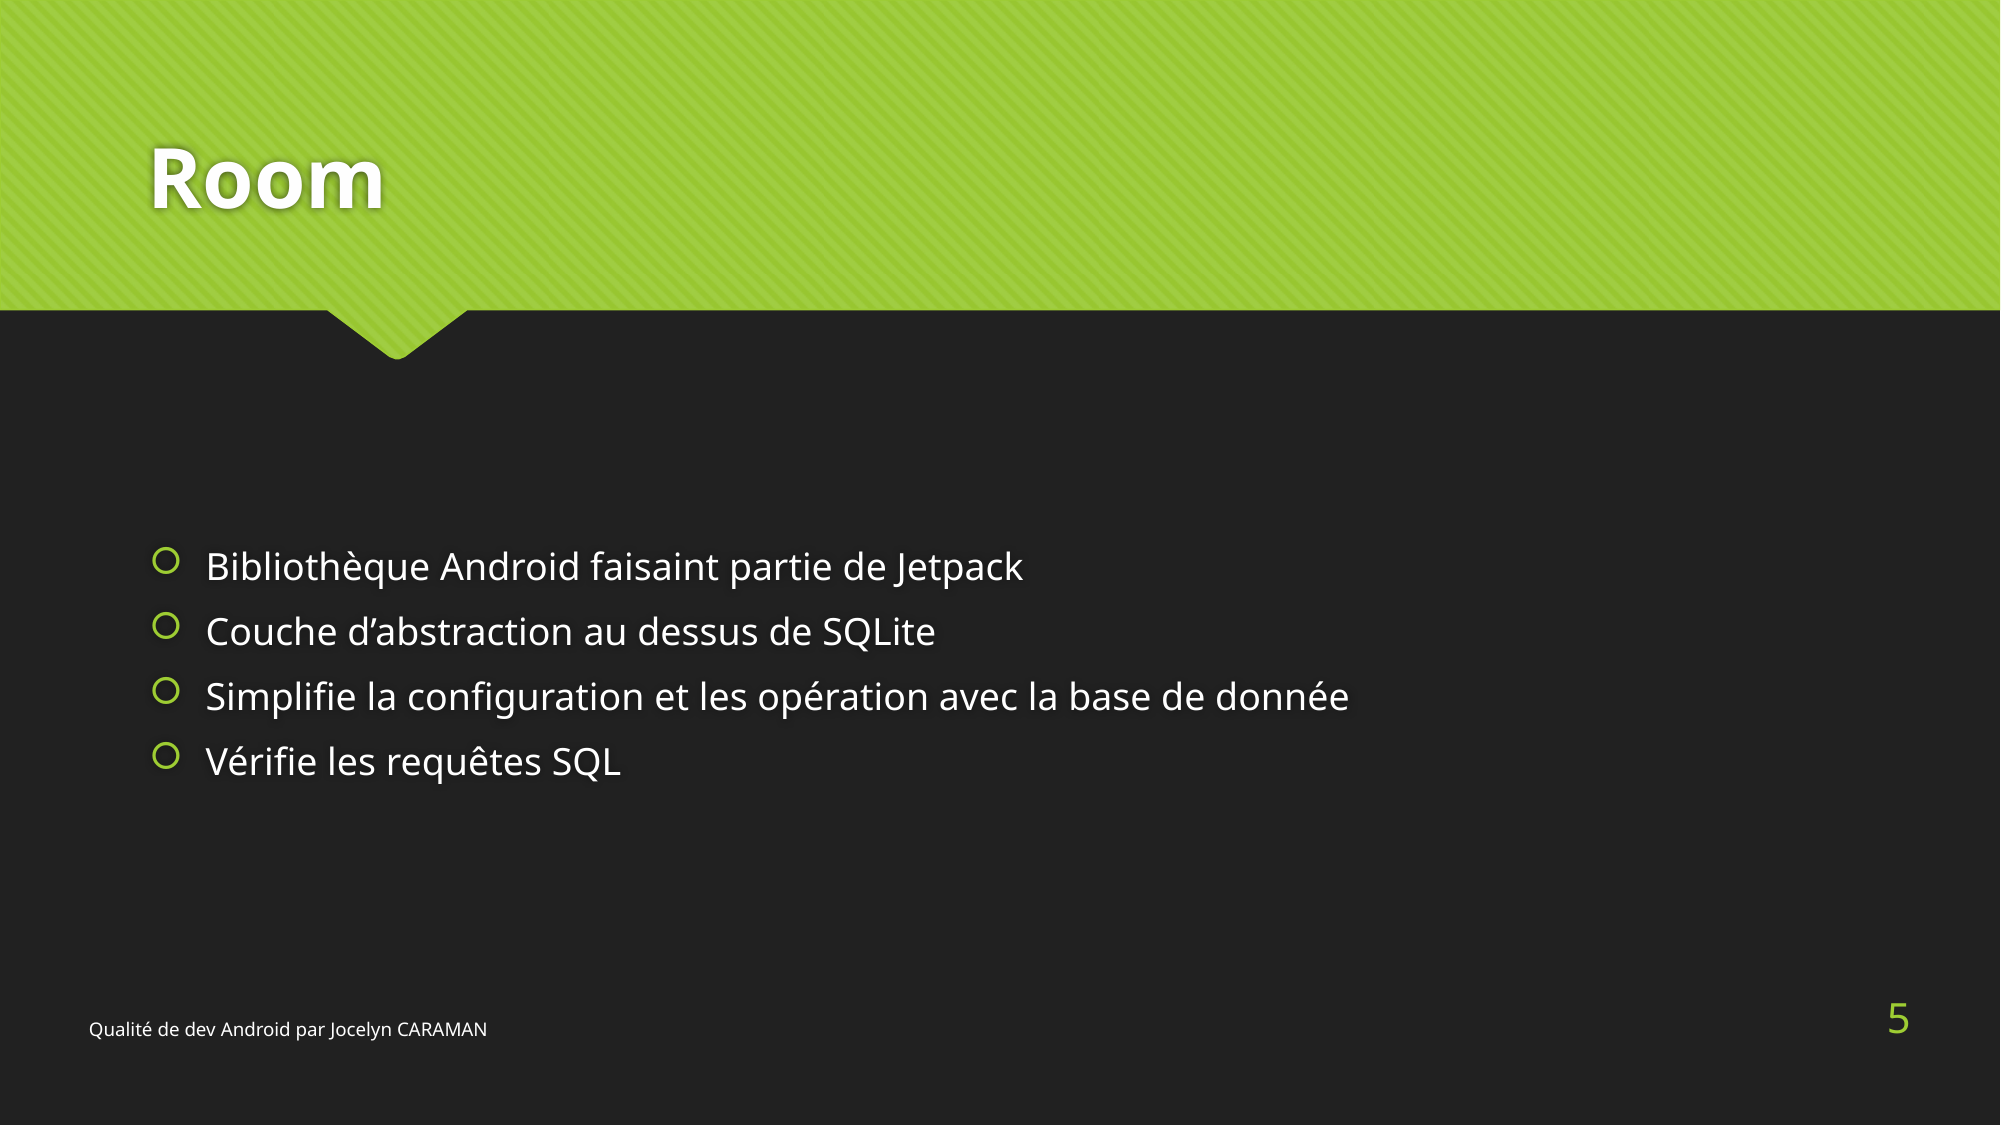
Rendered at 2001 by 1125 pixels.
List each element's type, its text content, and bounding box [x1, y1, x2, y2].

footer Qualité de dev Android par Jocelyn CARAMAN [74, 991, 1493, 1051]
list Bibliothèque Android faisaint partie de Jetpack Couche d’abstraction au dessus de SQLite Simplifie la configuration et les opération avec la base de donnée Vérifie les requêtes SQL [134, 364, 1866, 962]
title Room [132, 73, 1868, 233]
slide_number 5 [1751, 970, 1926, 1051]
